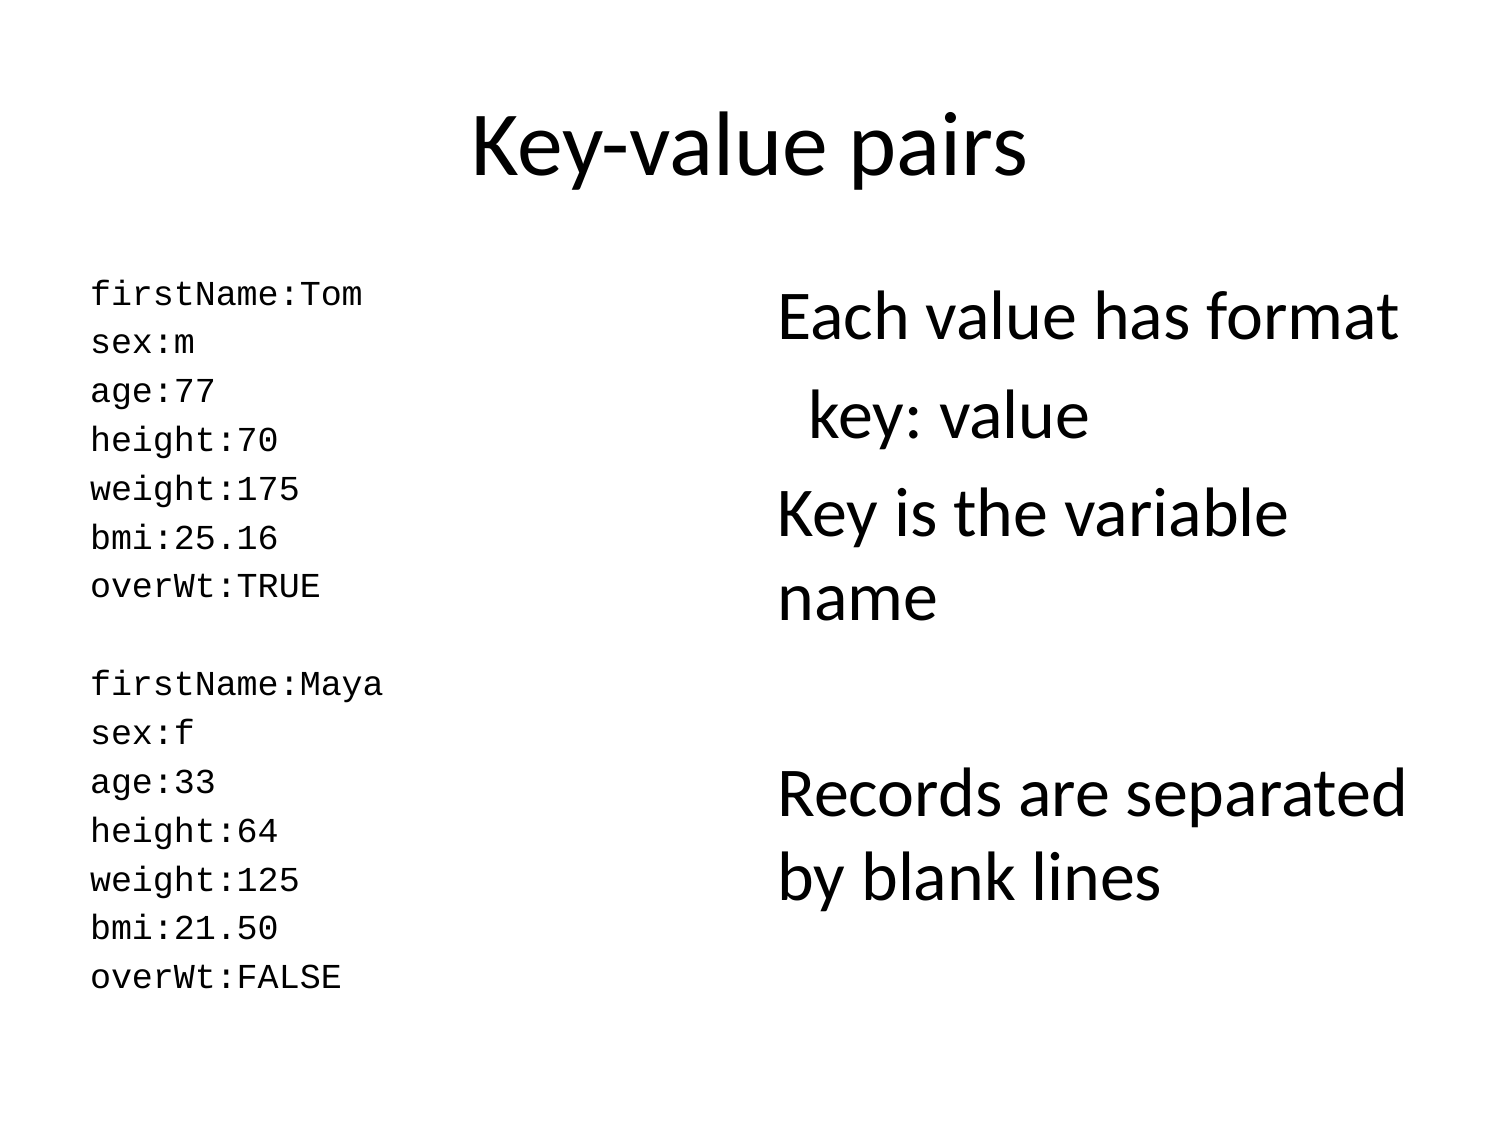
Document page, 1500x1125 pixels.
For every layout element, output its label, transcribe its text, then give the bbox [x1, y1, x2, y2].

list firstName:Tom sex:m age:77 height:70 weight:175 bmi:25.16 overWt:TRUE firstName:Maya sex:f age:33 height:64 weight:125 bmi:21.50 overWt:FALSE [75, 262, 738, 1005]
list Each value has format key: value Key is the variable name Records are separated by blank lines [762, 262, 1425, 1005]
title Key-value pairs [75, 45, 1425, 233]
